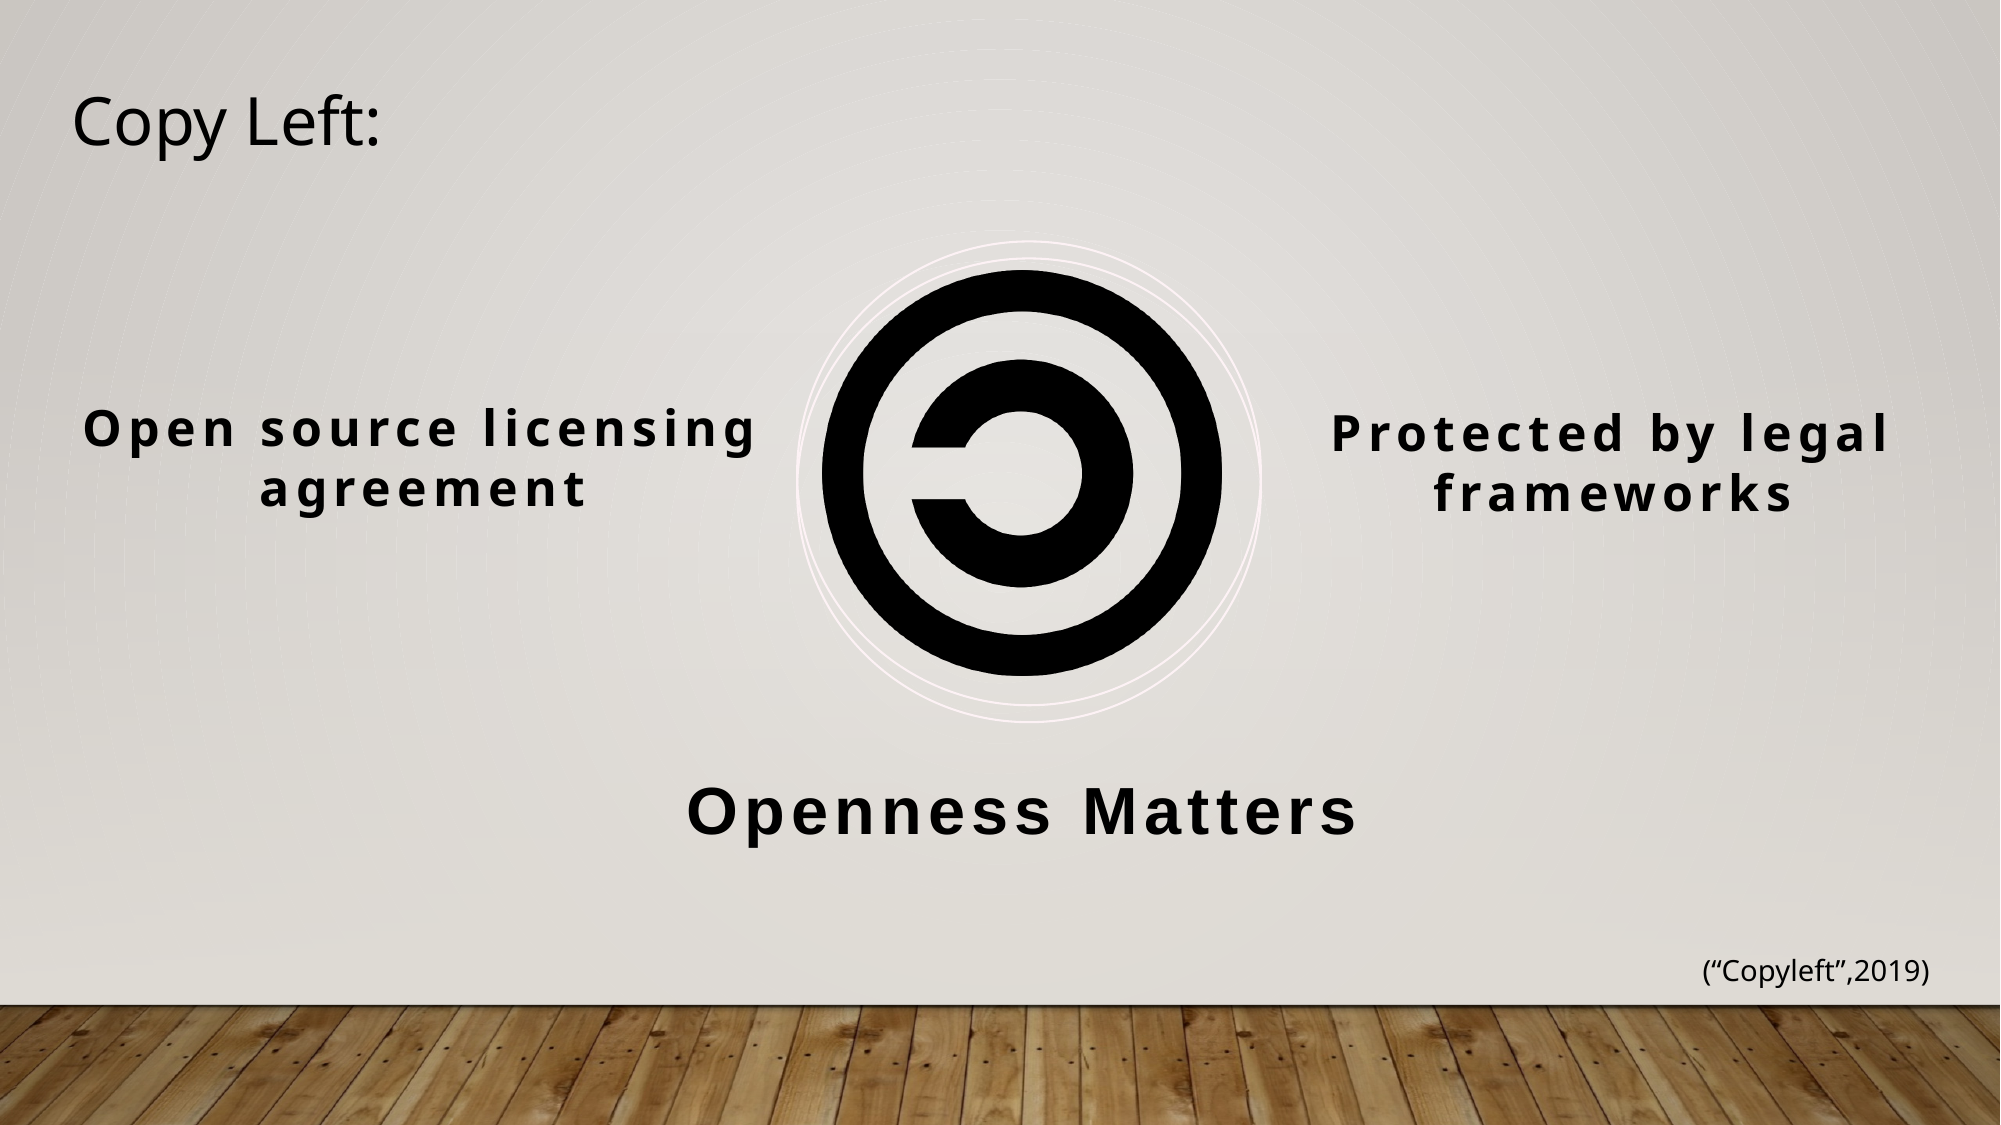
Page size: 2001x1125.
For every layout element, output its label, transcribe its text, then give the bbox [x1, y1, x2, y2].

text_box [796, 241, 1262, 723]
text_box [1274, 411, 1984, 502]
text_box Open source licensing agreement [9, 388, 796, 524]
text_box Openness Matters [576, 760, 1468, 856]
picture [0, 1005, 2000, 1125]
picture [822, 270, 1222, 677]
text_box Copy Left: [56, 71, 764, 166]
text_box Protected by legal frameworks [1262, 394, 1971, 529]
text_box (“Copyleft”,2019) [1687, 945, 2000, 995]
